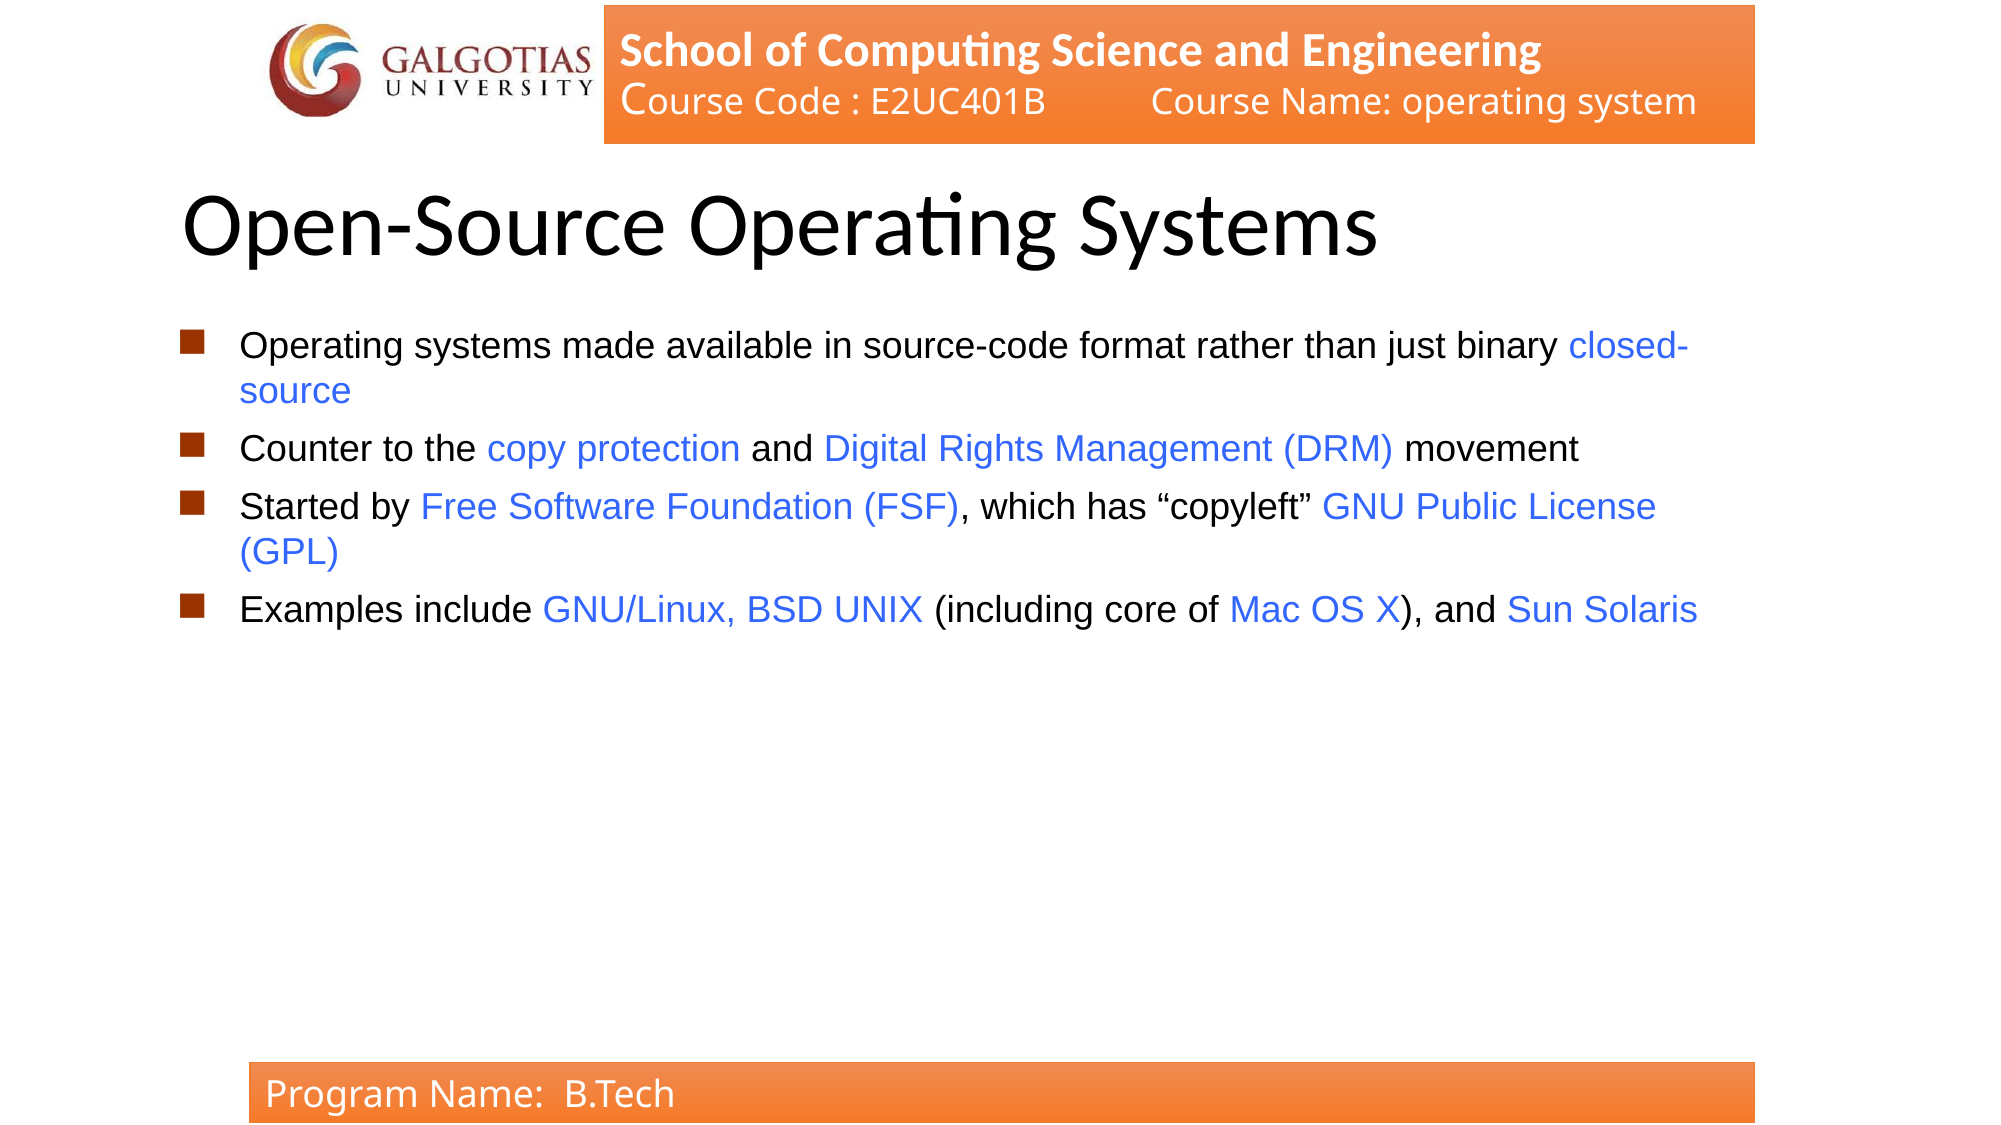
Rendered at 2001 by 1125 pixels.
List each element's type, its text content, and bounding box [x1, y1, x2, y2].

text_box Program Name: B.Tech [249, 1062, 1755, 1123]
picture [262, 18, 600, 120]
text_box Open-Source Operating Systems [168, 150, 1444, 301]
text_box School of Computing Science and Engineering Course Code : E2UC401B Course Name: operating system [604, 5, 1755, 143]
text_box Operating systems made available in source-code format rather than just binary closed-source Counter to the copy protection and Digital Rights Management (DRM) movement Started by Free Software Foundation (FSF), which has “copyleft” GNU Public License (GPL) Examples include GNU/Linux, BSD UNIX (including core of Mac OS X), and Sun Solaris [168, 313, 1750, 1064]
